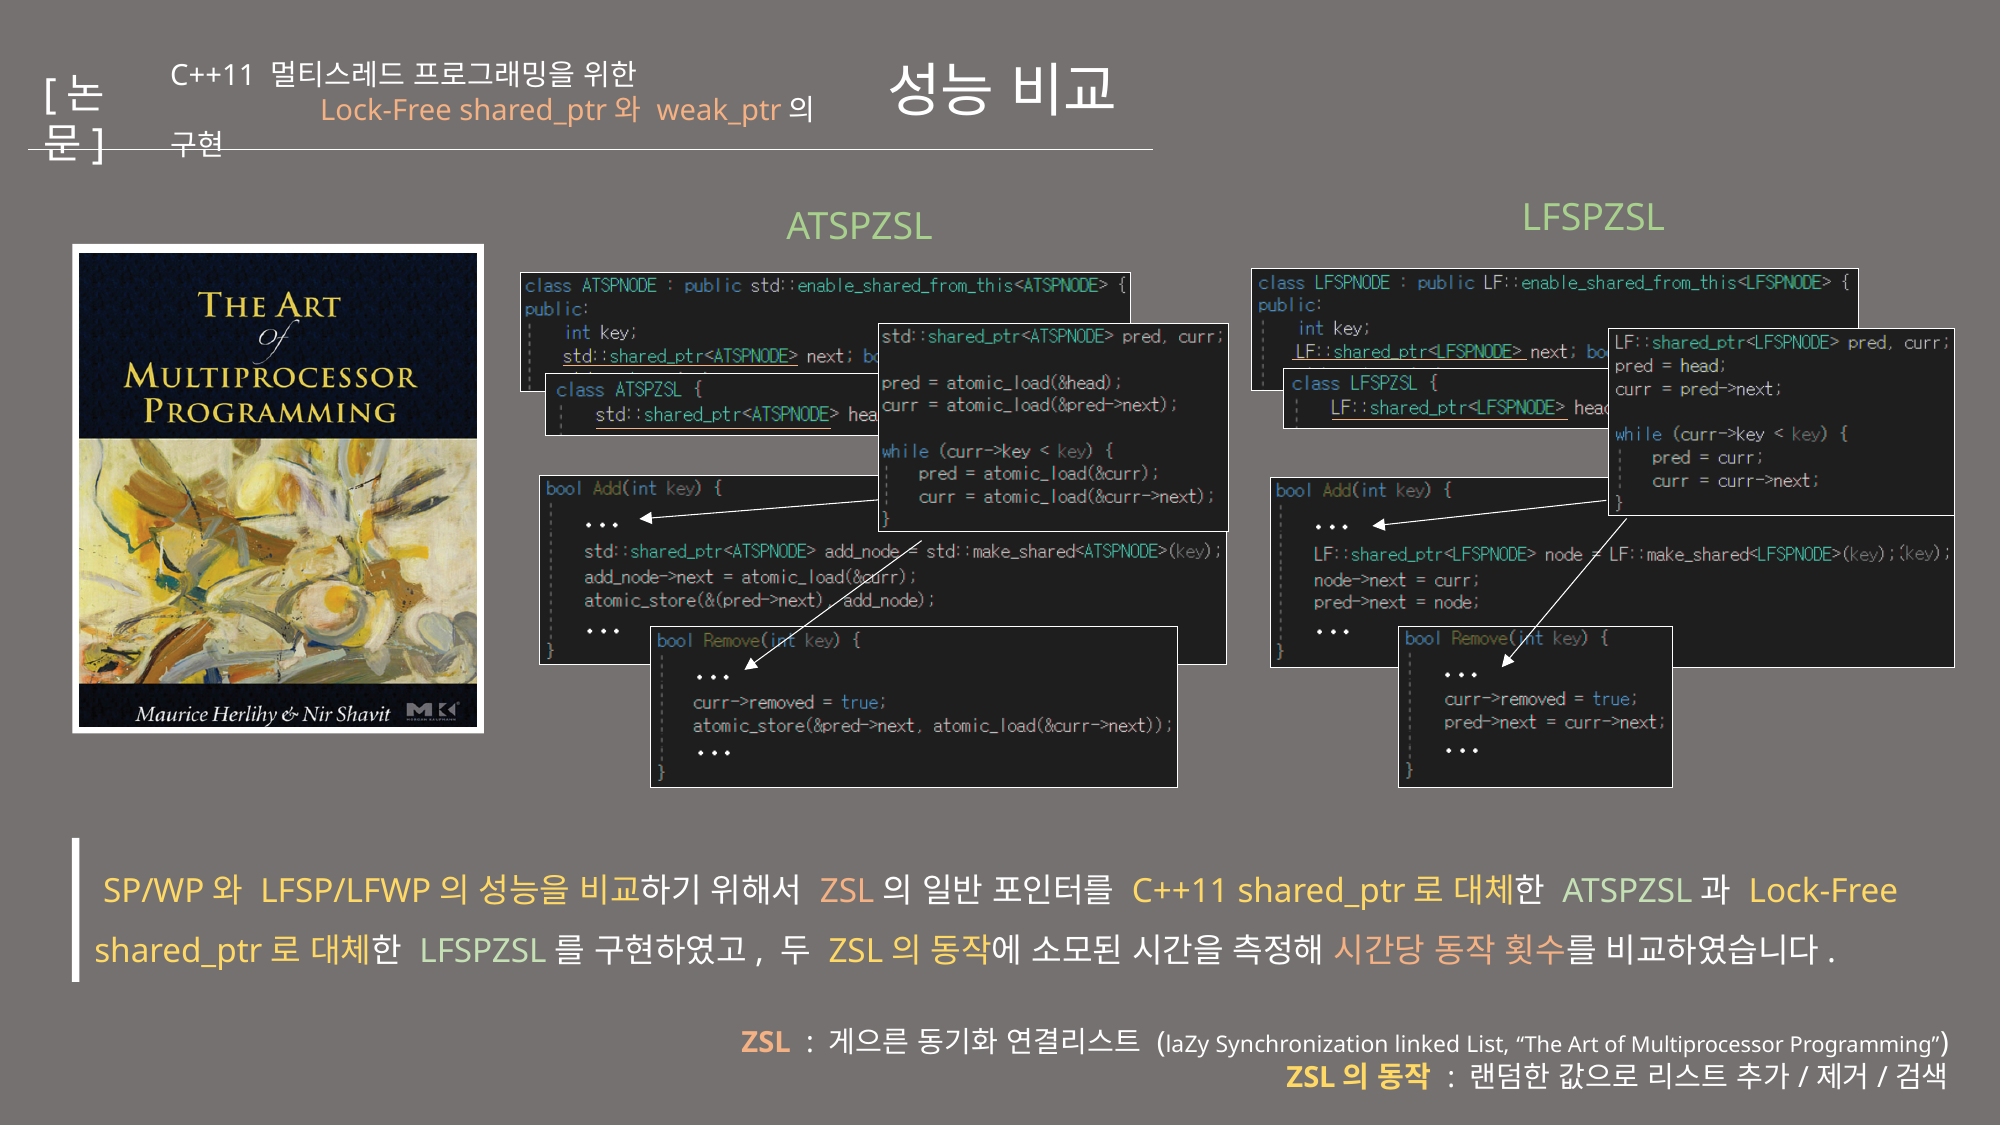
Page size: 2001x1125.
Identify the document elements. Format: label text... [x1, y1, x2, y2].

text_box C++11 멀티스레드 프로그래밍을 위한 Lock-Free shared_ptr와 weak_ptr의 구현 [159, 150, 868, 169]
title 성능 비교 [872, 25, 1185, 159]
picture [1251, 268, 1955, 788]
text_box ATSPZSL [768, 194, 951, 255]
text_box LFSPZSL [1502, 185, 1685, 246]
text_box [1372, 500, 1607, 526]
text_box [논문] [28, 150, 159, 225]
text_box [639, 499, 878, 519]
text_box ZSL : 게으른 동기화 연결리스트 (laZy Synchronization linked List, “The Art of Multiprocessor Programming”) ZSL의 동작 : 랜덤한 값으로 리스트 추가/제거/검색 [722, 1015, 1964, 1101]
picture [520, 272, 1229, 788]
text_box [1501, 518, 1627, 668]
text_box [논문] [28, 59, 159, 149]
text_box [744, 540, 922, 670]
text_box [72, 243, 484, 734]
text_box C++11 멀티스레드 프로그래밍을 위한 Lock-Free shared_ptr와 weak_ptr의 구현 [155, 49, 868, 149]
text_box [71, 836, 1955, 983]
